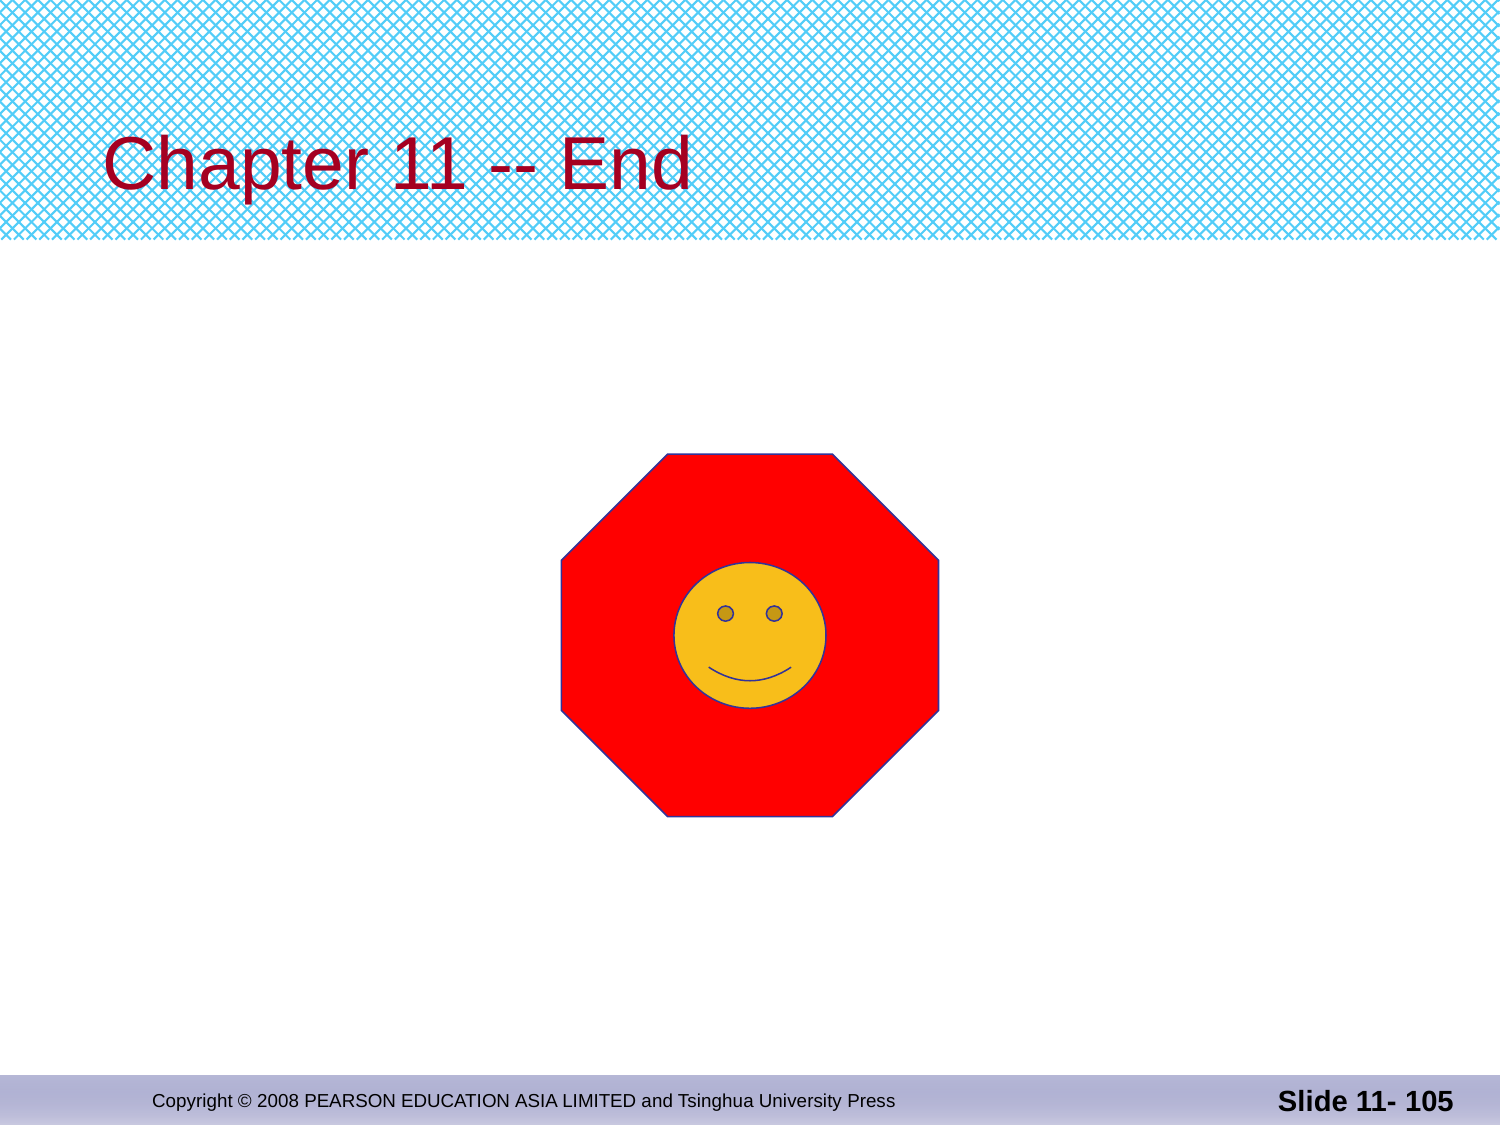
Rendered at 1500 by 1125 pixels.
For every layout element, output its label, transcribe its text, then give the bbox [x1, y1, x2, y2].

text_box [673, 562, 827, 709]
title Chapter 11 -- End [87, 49, 1450, 213]
text_box [561, 454, 939, 817]
slide_number Slide 11- 105 [1156, 1050, 1469, 1125]
